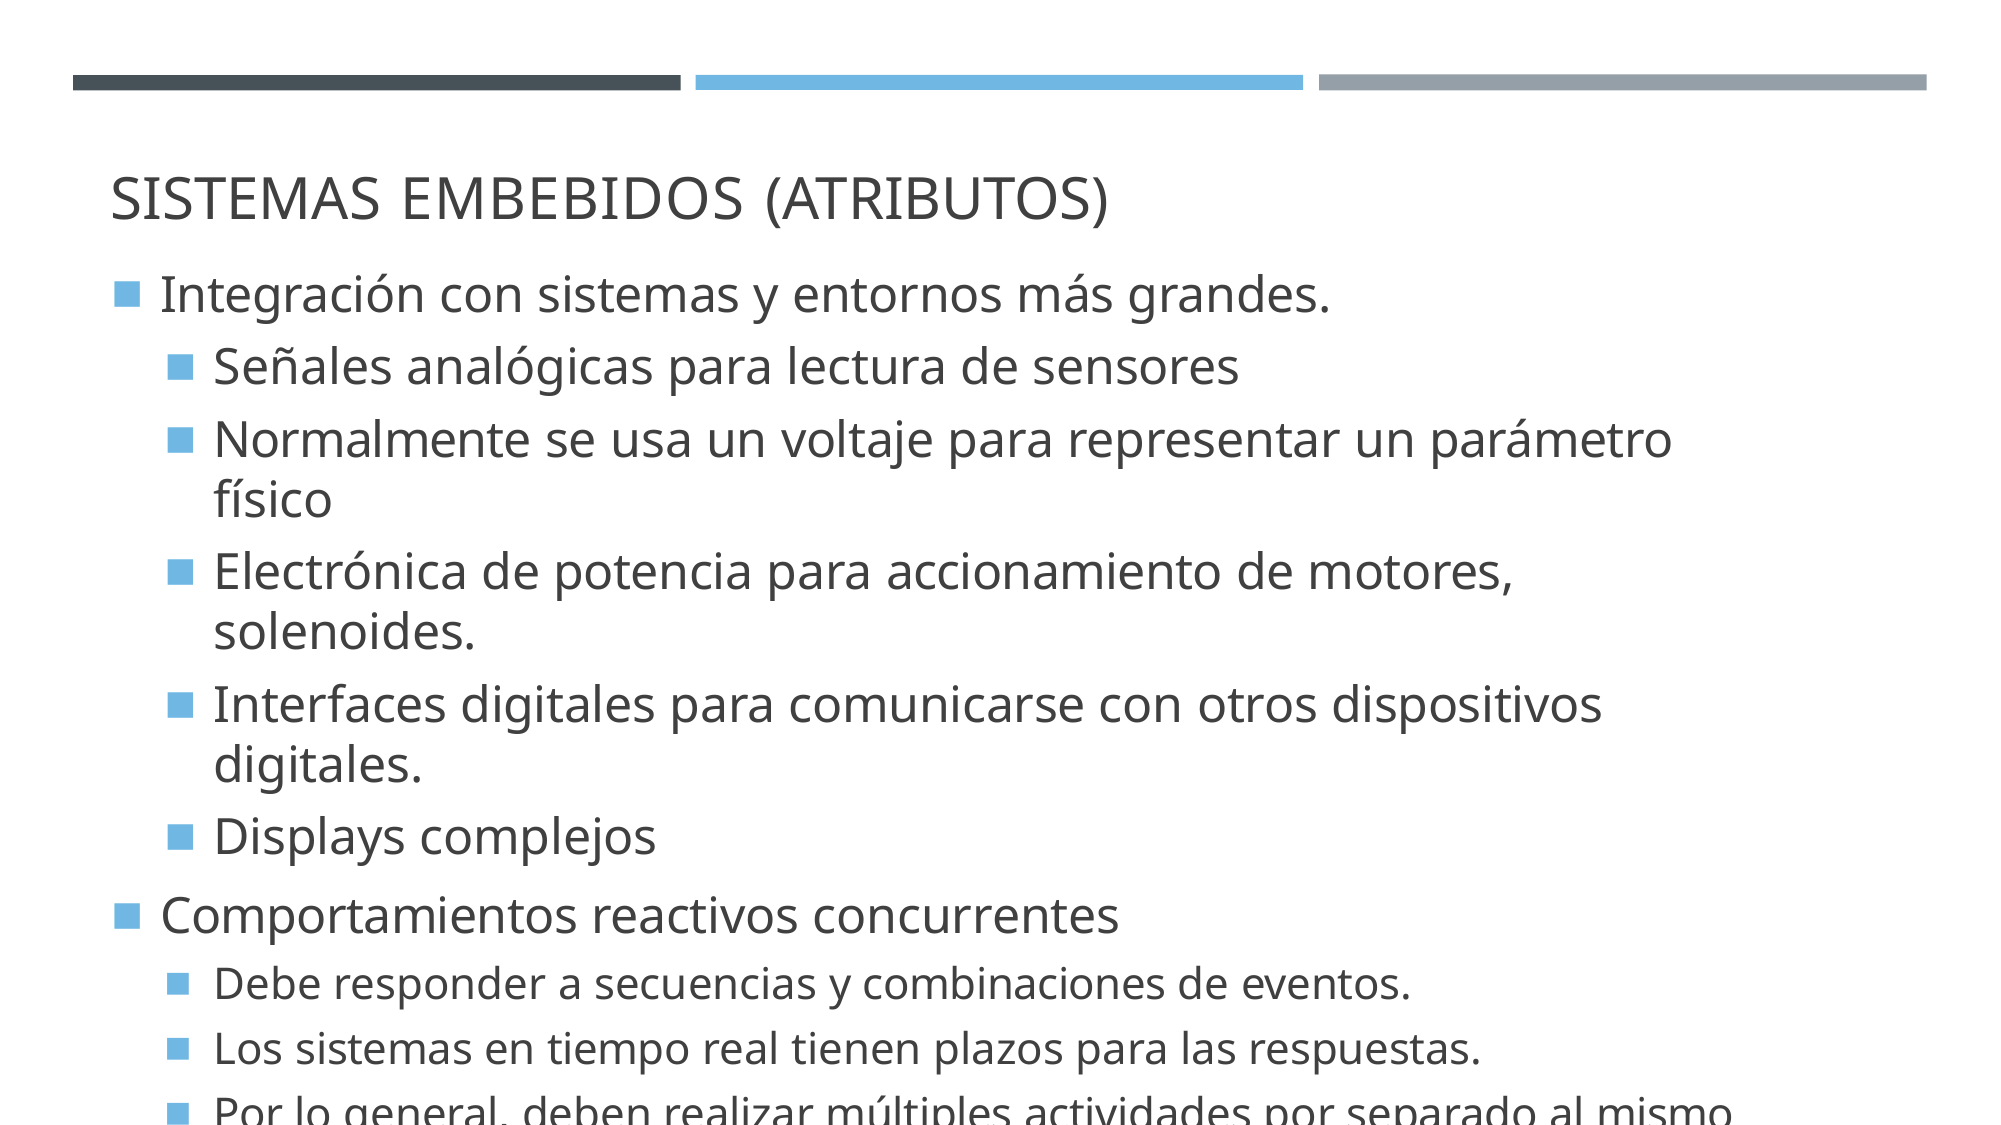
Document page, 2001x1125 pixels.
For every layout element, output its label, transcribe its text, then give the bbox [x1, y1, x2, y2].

title SISTEMAS EMBEBIDOS (ATRIBUTOS) [108, 158, 1685, 247]
text_box Integración con sistemas y entornos más grandes. Señales analógicas para lectura de sensores Normalmente se usa un voltaje para representar un parámetro físico Electrónica de potencia para accionamiento de motores, solenoides. Interfaces digitales para comunicarse con otros dispositivos digitales. Displays complejos Comportamientos reactivos concurrentes Debe responder a secuencias y combinaciones de eventos. Los sistemas en tiempo real tienen plazos para las respuestas. Por lo general, deben realizar múltiples actividades por separado al mismo tiempo. [108, 247, 1741, 1125]
